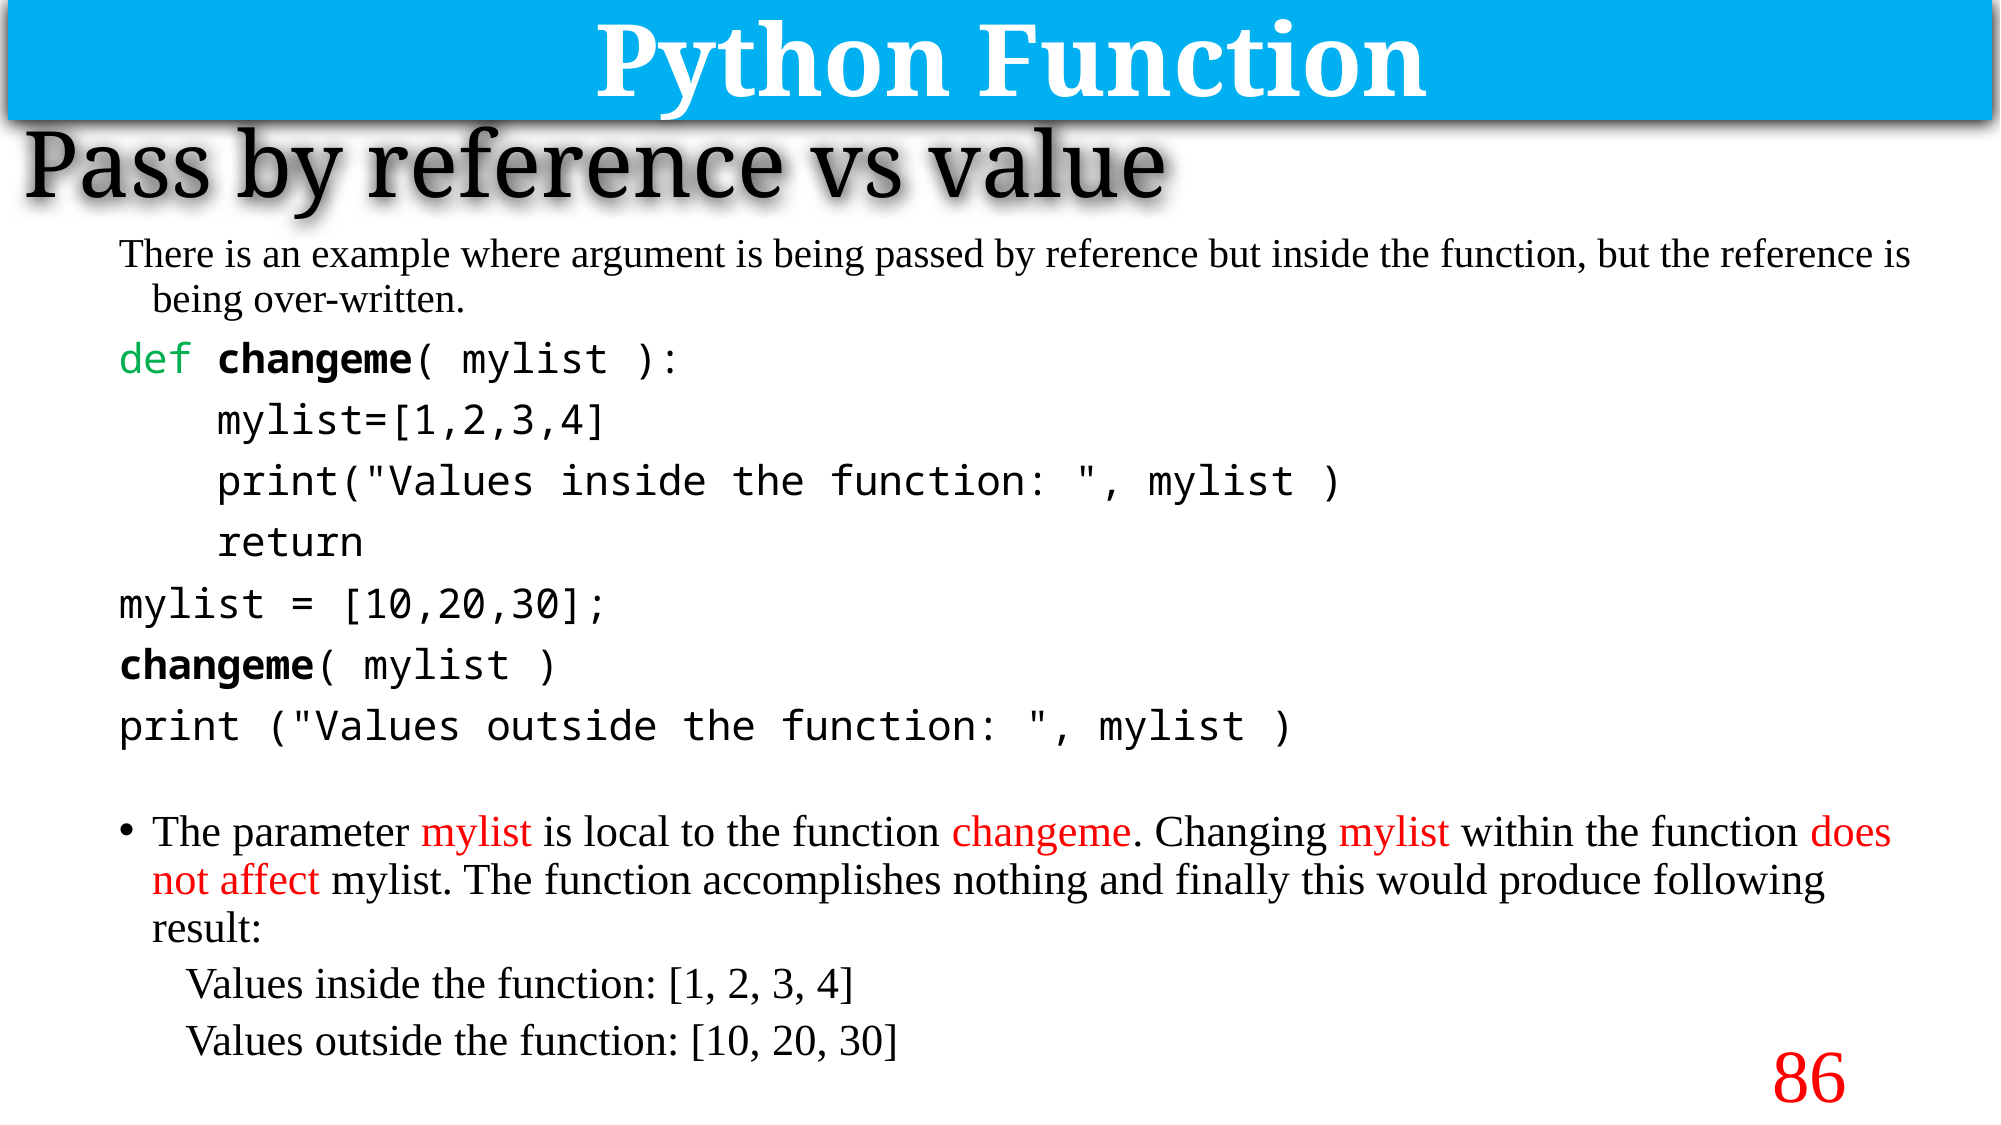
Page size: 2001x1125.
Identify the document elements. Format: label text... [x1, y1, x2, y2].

text_box Python Function Pass by reference vs value [8, 0, 1992, 120]
list There is an example where argument is being passed by reference but inside the function, but the reference is being over-written. def changeme( mylist ): mylist=[1,2,3,4] print("Values inside the function: ", mylist ) return mylist = [10,20,30]; changeme( mylist ) print ("Values outside the function: ", mylist ) The parameter mylist is local to the function changeme. Changing mylist within the function does not affect mylist. The function accomplishes nothing and finally this would produce following result: Values inside the function: [1, 2, 3, 4] Values outside the function: [10, 20, 30] [103, 224, 1953, 1075]
slide_number 86 [1412, 1042, 1863, 1103]
